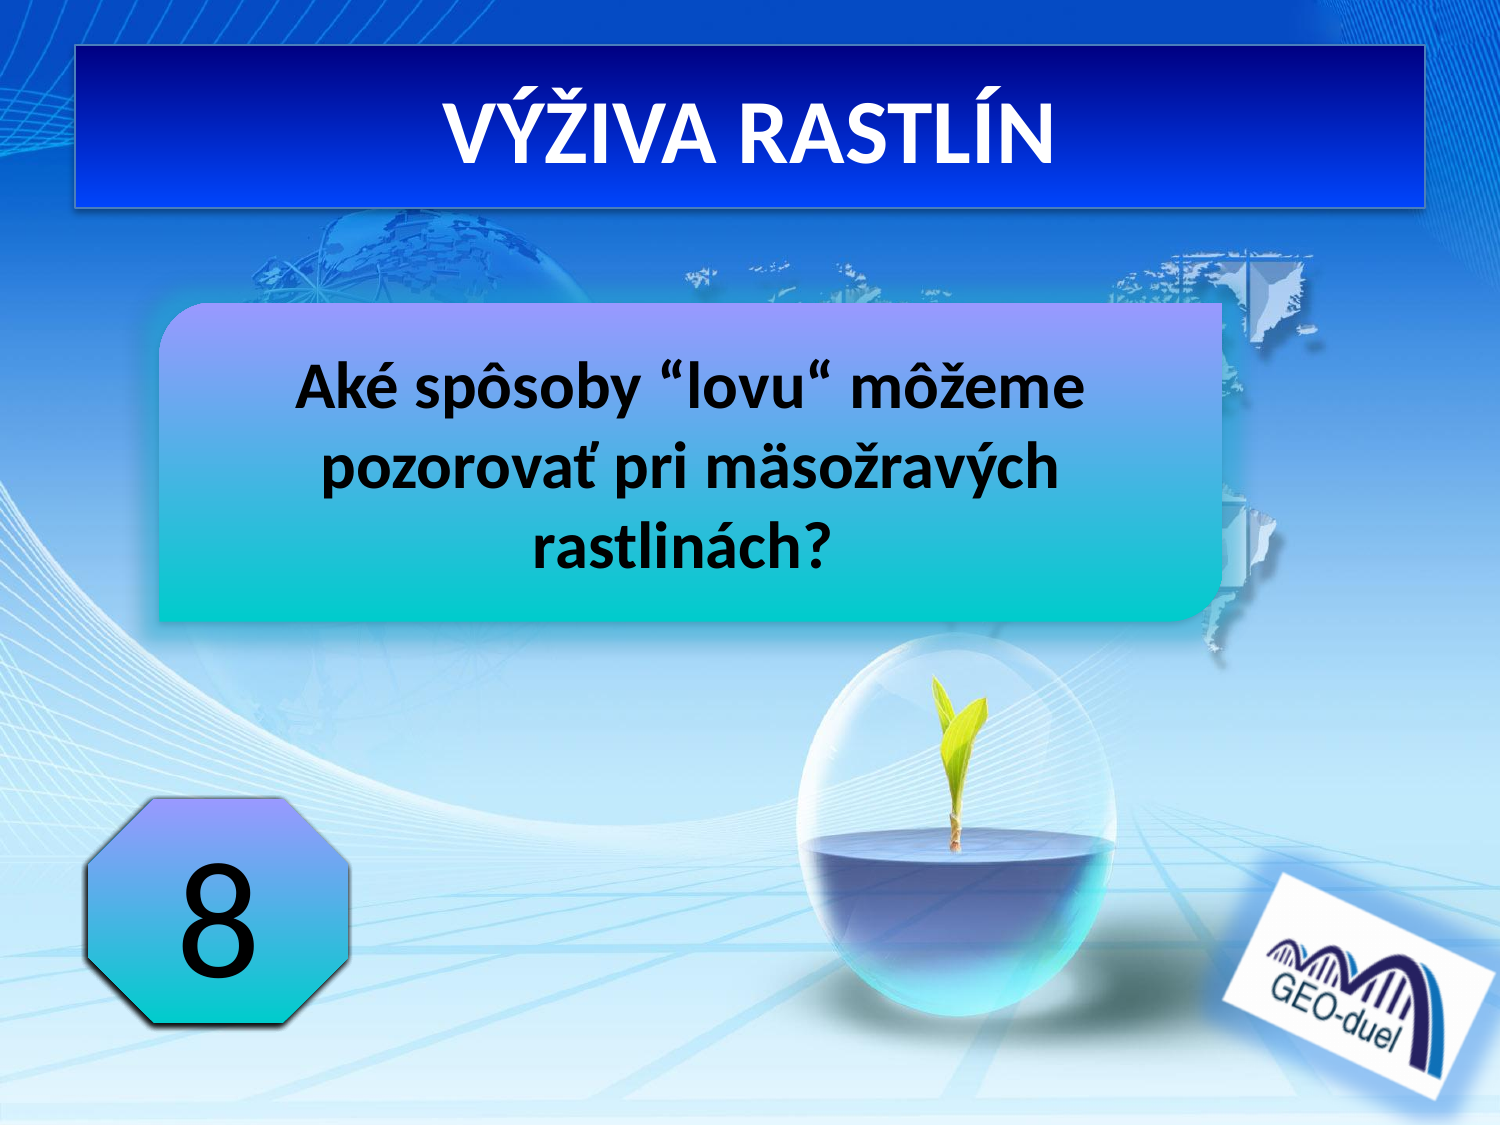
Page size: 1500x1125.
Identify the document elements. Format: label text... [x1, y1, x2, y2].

picture [0, 0, 1500, 1125]
text_box 8 [88, 798, 349, 1024]
title VÝŽIVA RASTLÍN [74, 44, 1426, 209]
text_box Aké spôsoby “lovu“ môžeme pozorovať pri mäsožravých rastlinách? [159, 302, 1223, 622]
